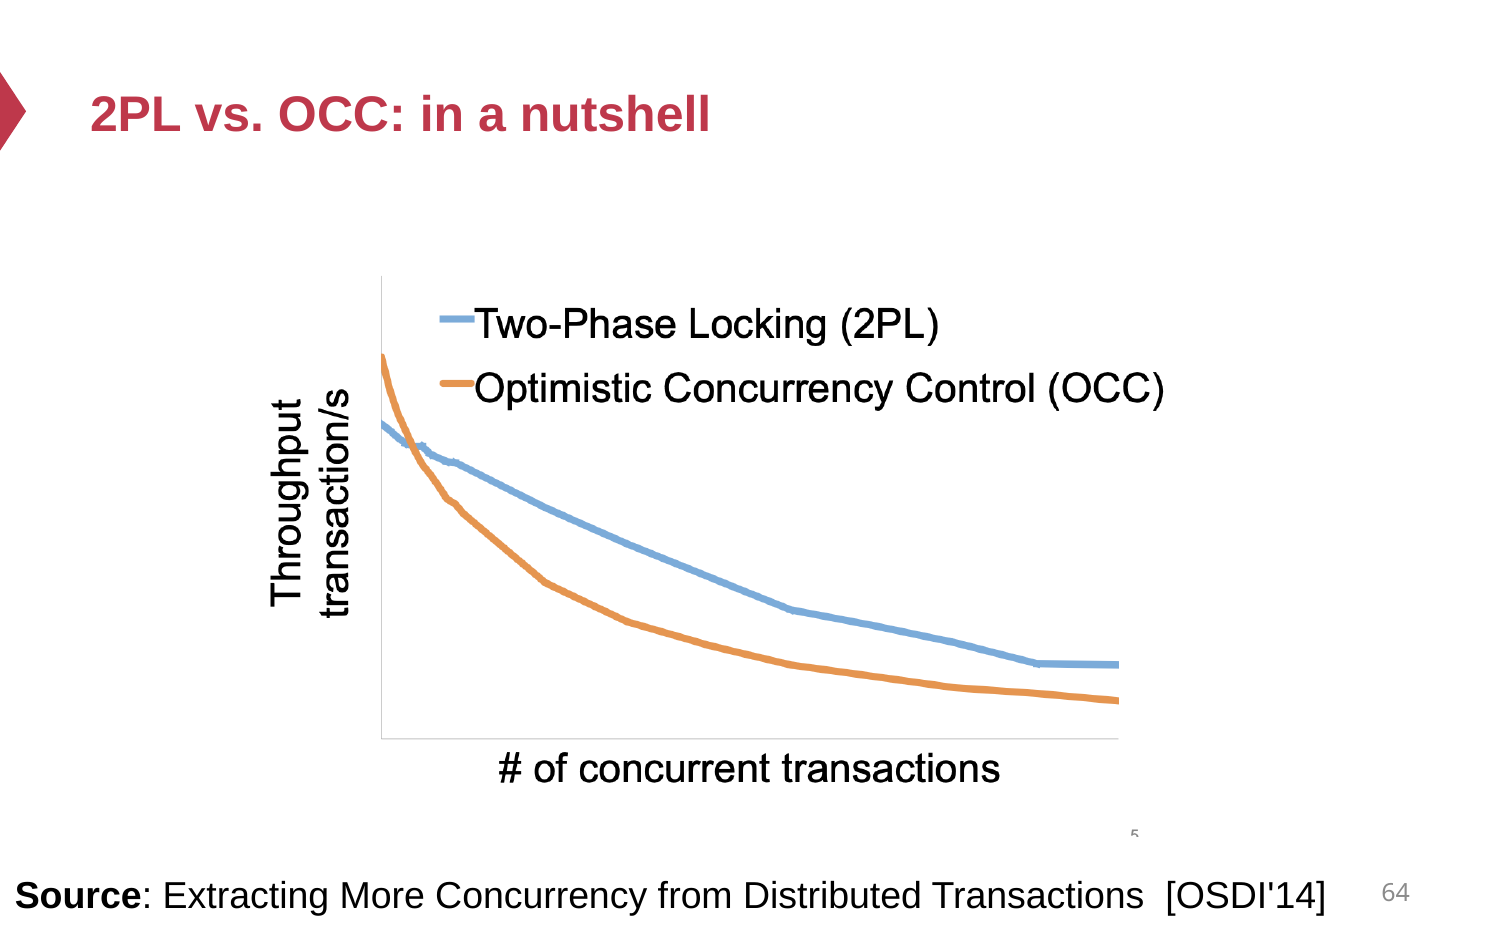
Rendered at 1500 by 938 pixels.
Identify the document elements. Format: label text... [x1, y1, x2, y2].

title 2PL vs. OCC: in a nutshell [75, 37, 1425, 186]
text_box Source: Extracting More Concurrency from Distributed Transactions [OSDI'14] [0, 863, 1500, 924]
picture [218, 260, 1207, 837]
